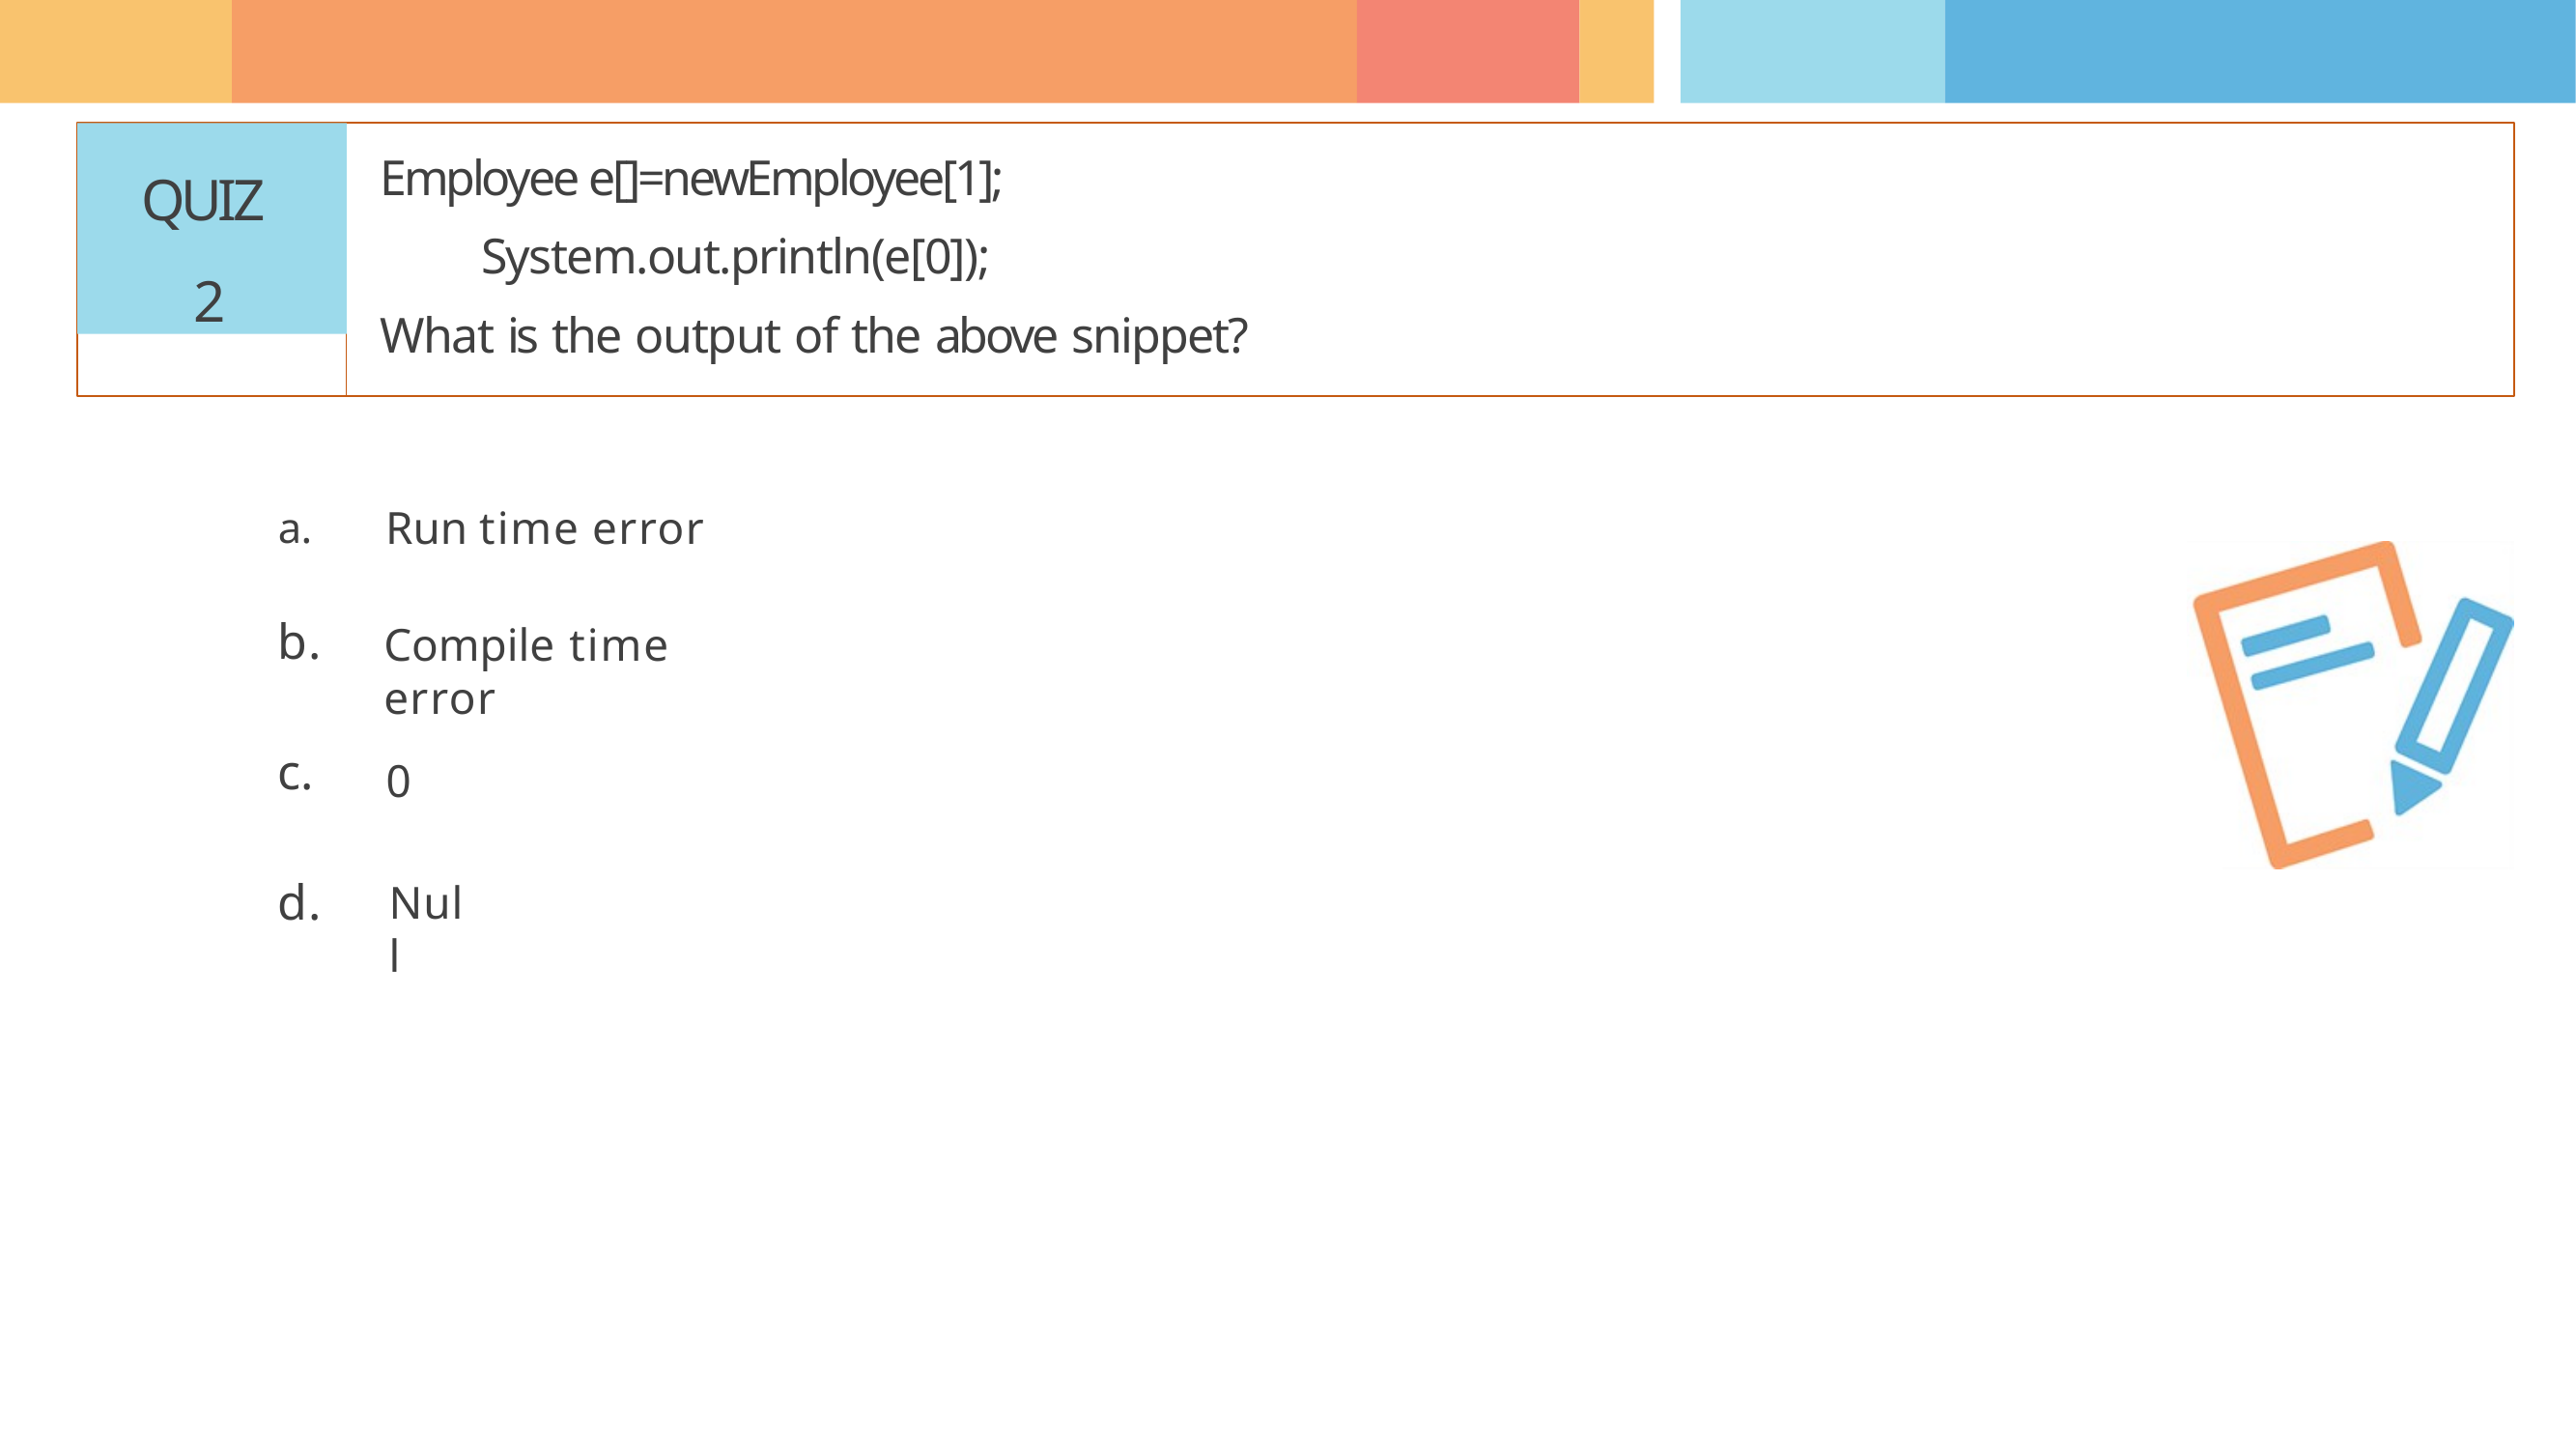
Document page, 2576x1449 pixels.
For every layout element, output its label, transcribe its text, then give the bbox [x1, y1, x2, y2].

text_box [1680, 0, 2576, 103]
text_box d. [275, 869, 324, 930]
text_box c. [275, 739, 317, 800]
picture [2187, 541, 2514, 869]
text_box Null [386, 873, 474, 982]
text_box Compile time error [382, 614, 778, 724]
text_box 0 [383, 751, 413, 807]
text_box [0, 0, 1655, 103]
text_box What is the output of the above snippet? a. Run time error [275, 408, 1364, 559]
text_box b. [275, 609, 324, 669]
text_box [75, 121, 2516, 398]
